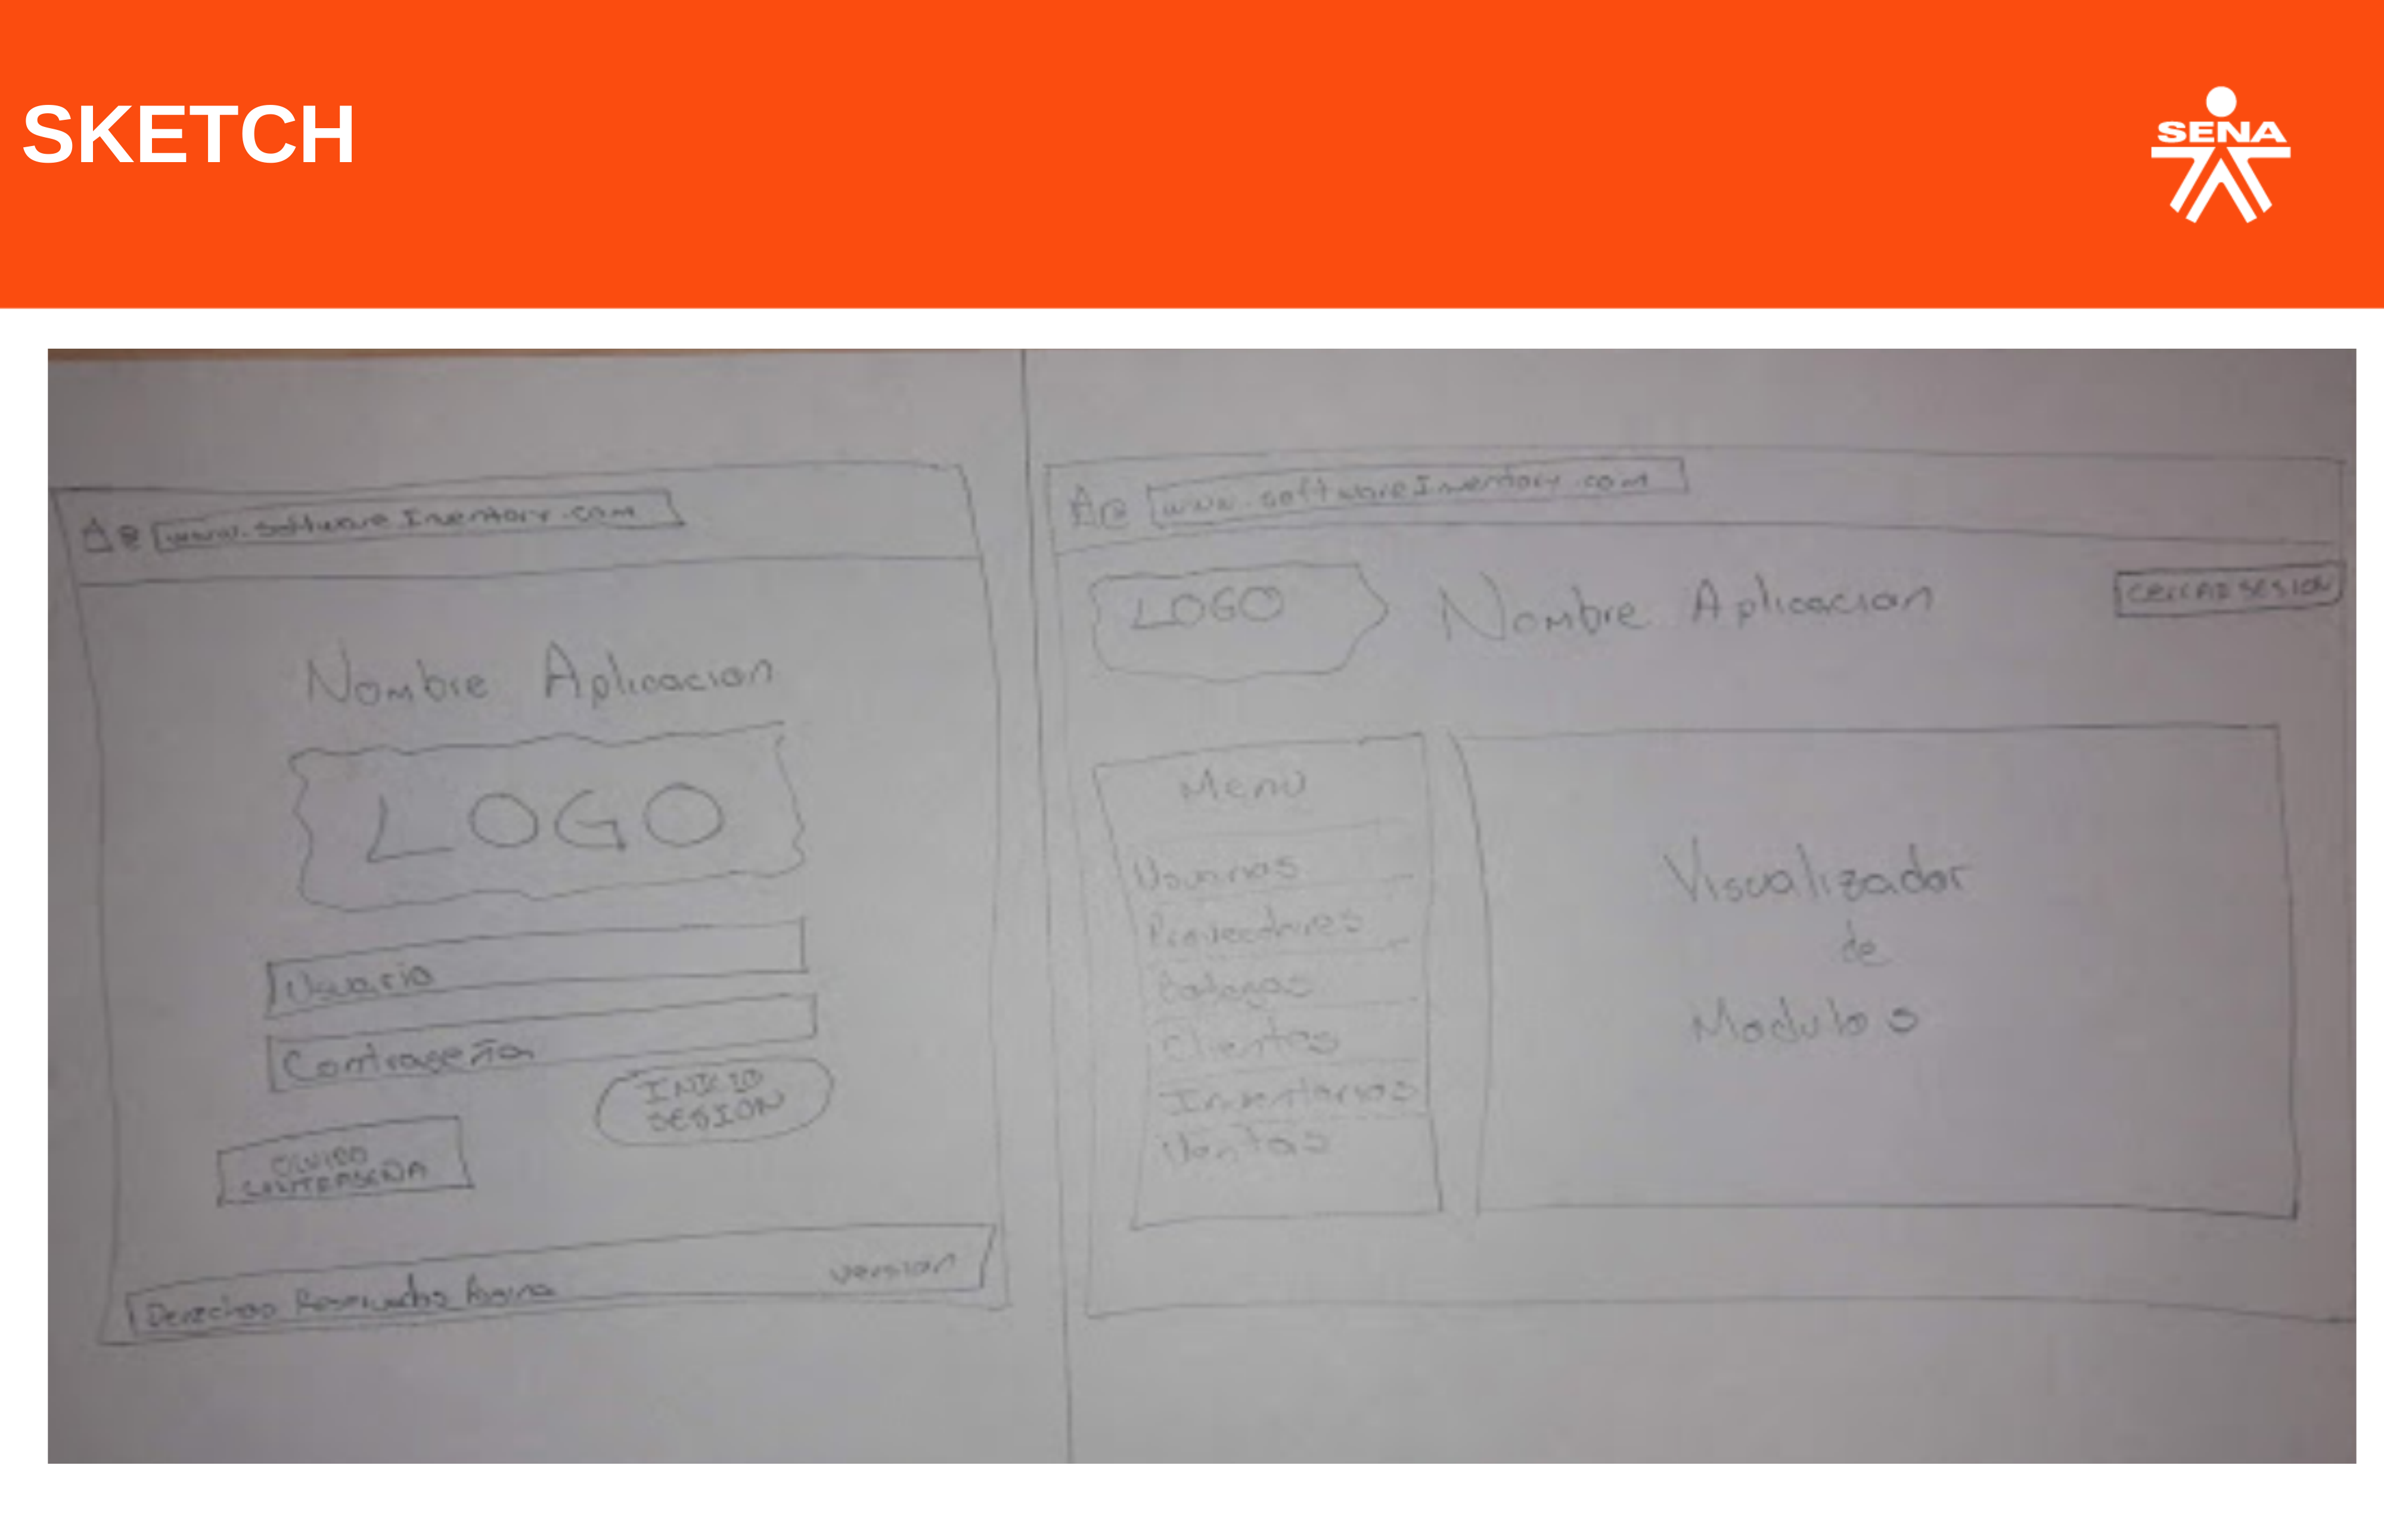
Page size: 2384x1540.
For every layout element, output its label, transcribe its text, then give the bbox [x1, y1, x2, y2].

text_box SKETCH [12, 76, 640, 184]
picture [0, 0, 2384, 1540]
